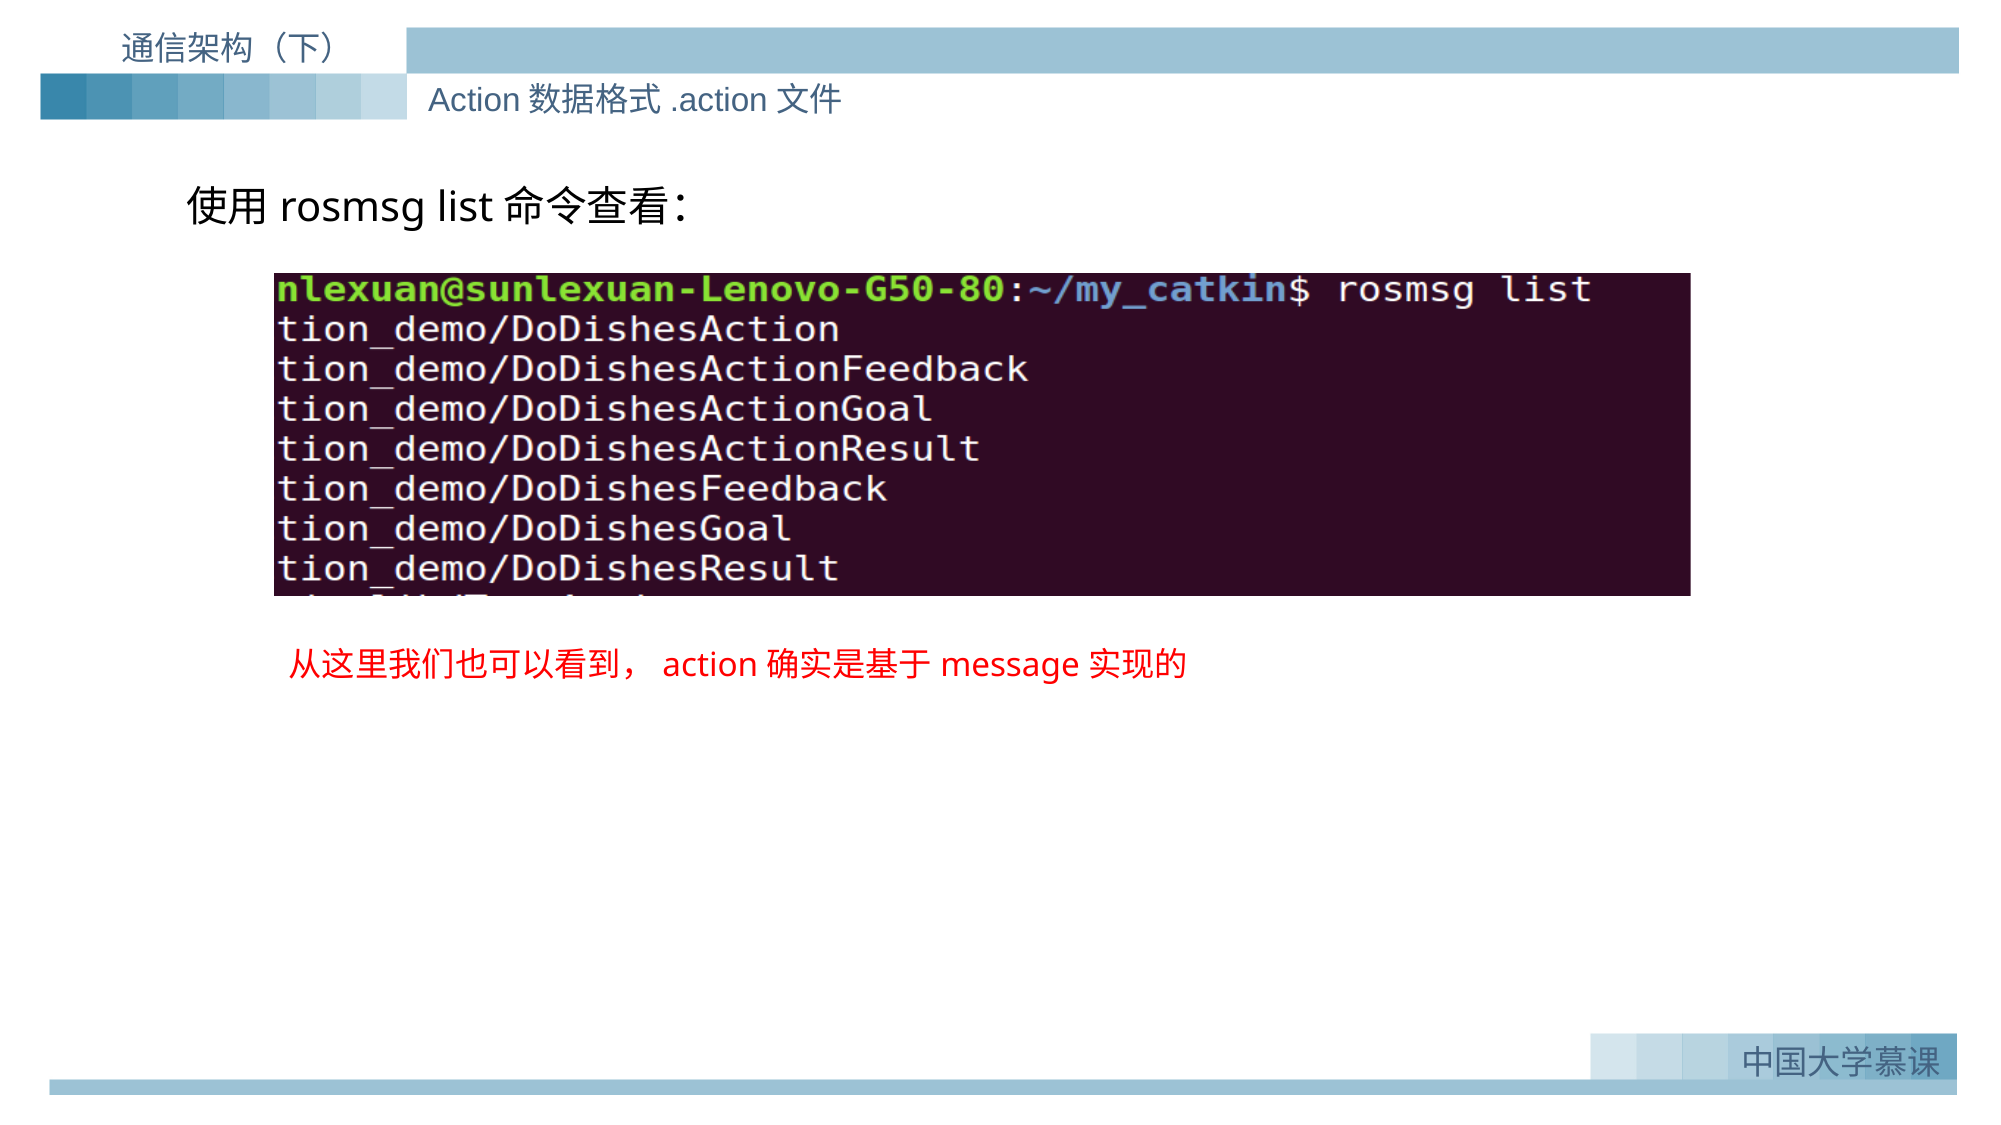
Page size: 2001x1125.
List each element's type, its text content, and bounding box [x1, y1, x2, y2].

text_box Action数据格式.action文件 [413, 70, 981, 136]
text_box 通信架构（下） [46, 19, 369, 75]
text_box 使用rosmsg list命令查看： [171, 171, 1613, 243]
text_box 从这里我们也可以看到，action确实是基于message实现的 [273, 635, 1822, 706]
picture [0, 0, 2001, 1125]
text_box 中国大学慕课 [1726, 1034, 1956, 1089]
